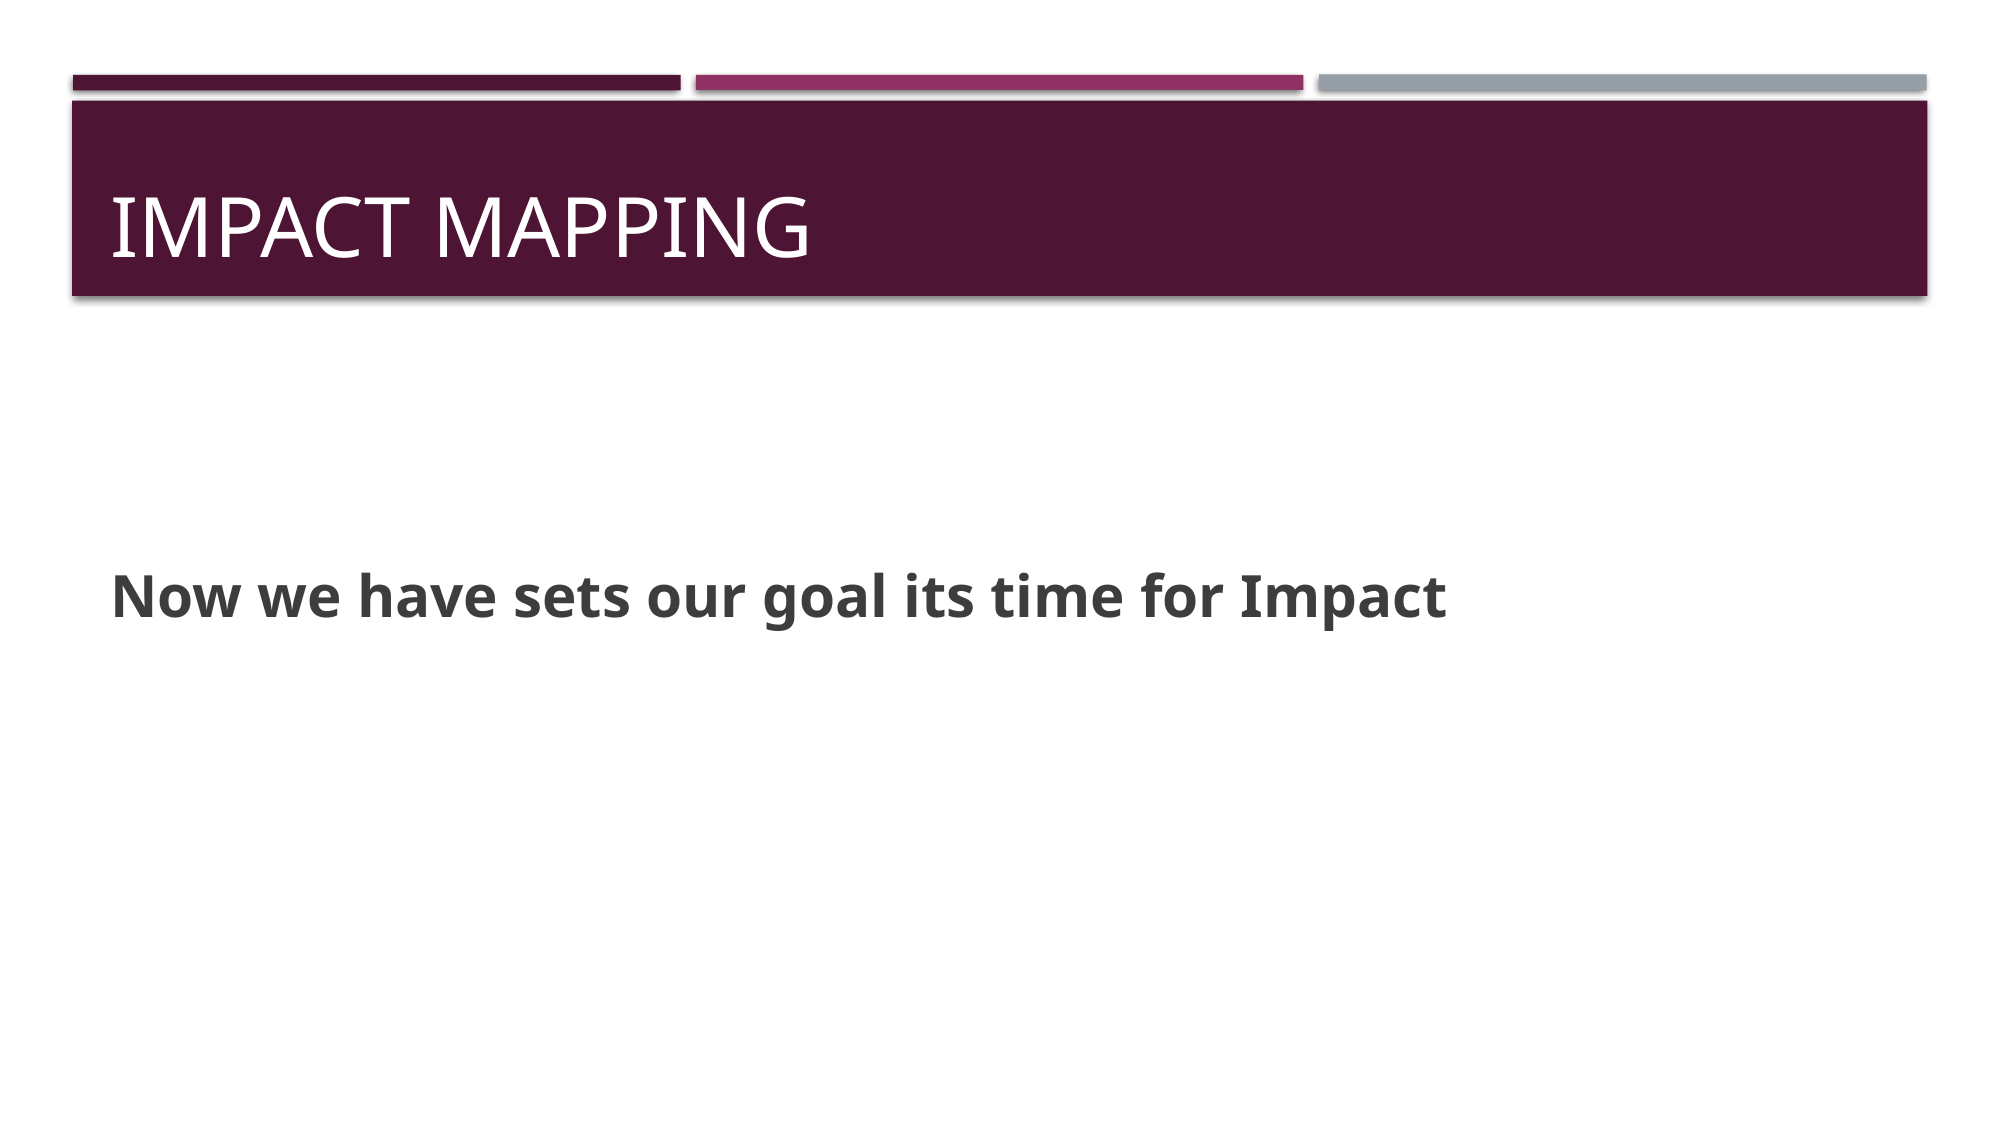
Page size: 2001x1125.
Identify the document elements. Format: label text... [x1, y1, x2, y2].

title Impact Mapping [95, 115, 1905, 282]
list Now we have sets our goal its time for Impact [95, 357, 1905, 962]
